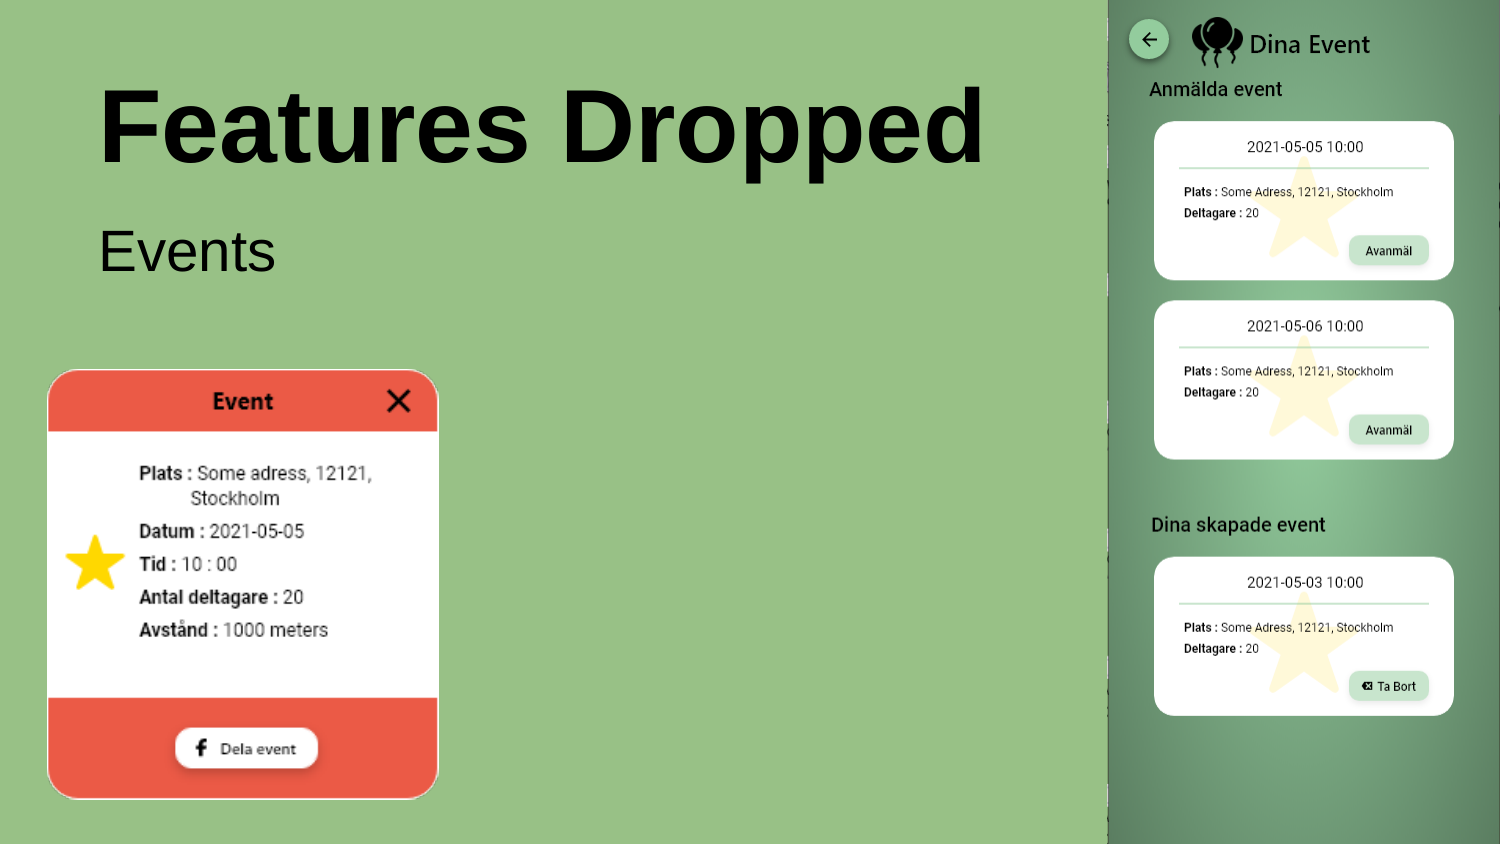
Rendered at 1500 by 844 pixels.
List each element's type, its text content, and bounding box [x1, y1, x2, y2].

text_box Events [83, 198, 891, 368]
title Features Dropped [83, 41, 1026, 199]
picture [47, 369, 439, 800]
picture [1106, 0, 1500, 844]
